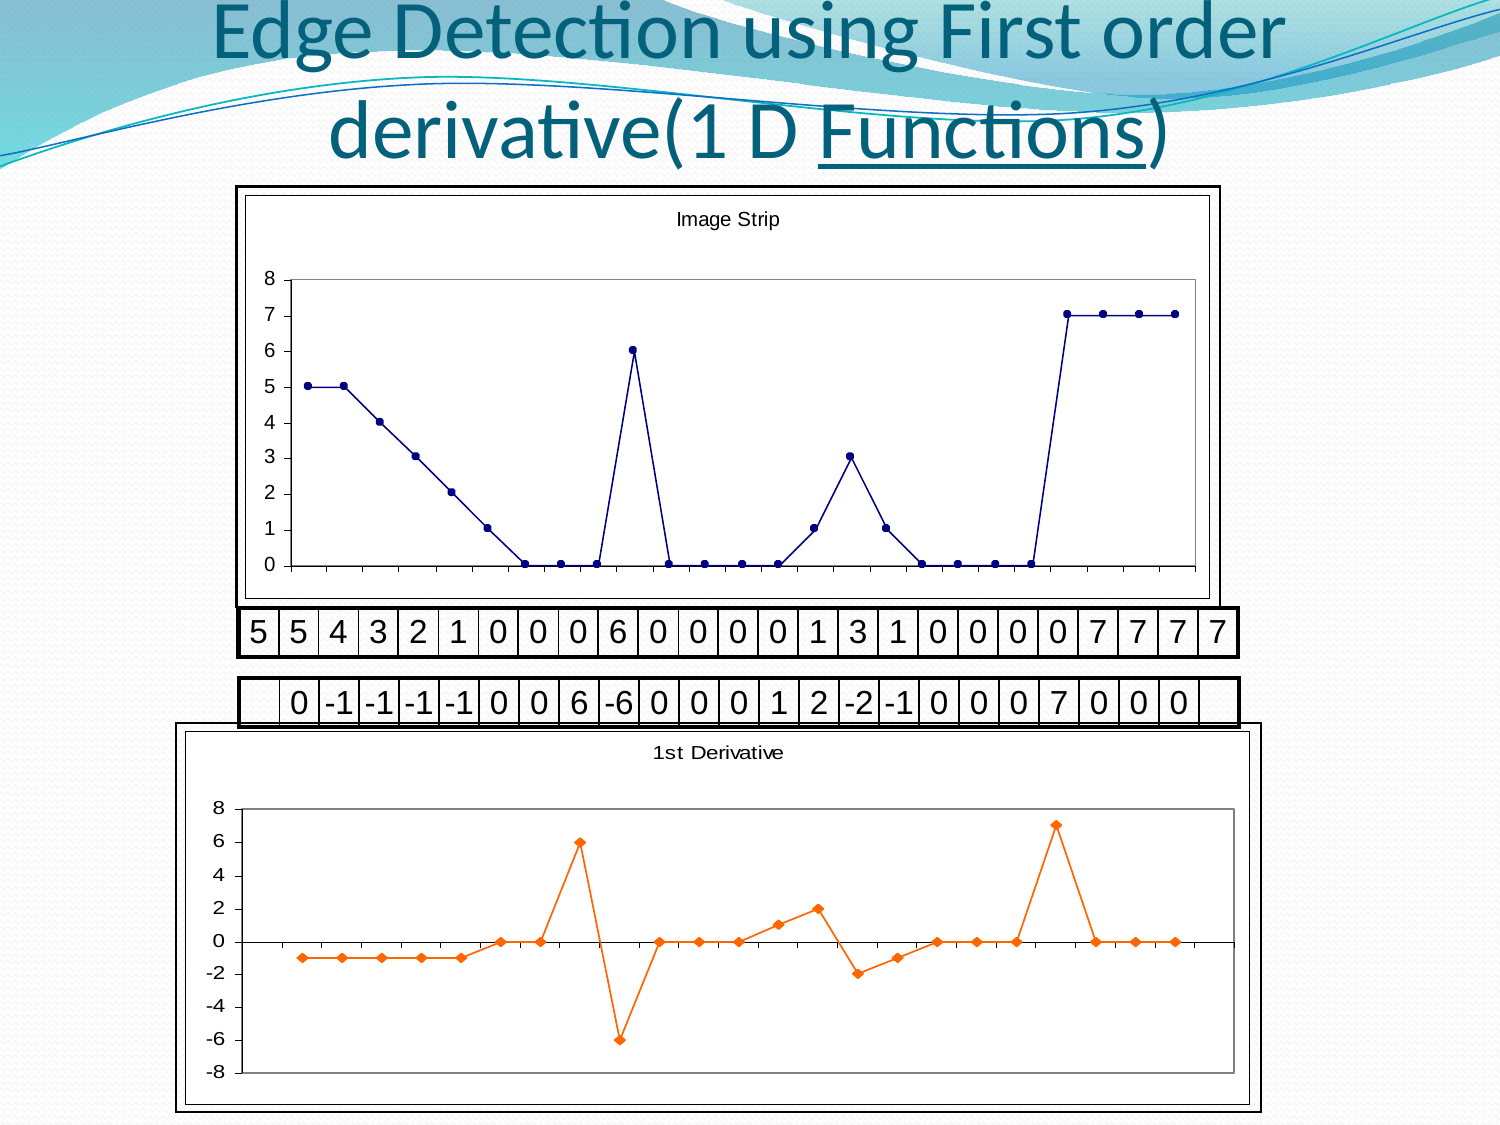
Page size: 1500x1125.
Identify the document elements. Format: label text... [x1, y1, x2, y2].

title Edge Detection using First order derivative(1 D Functions) [75, 0, 1425, 175]
table_header -1 [880, 680, 918, 722]
table_header 0 [640, 680, 678, 722]
table_header 0 [679, 621, 717, 655]
table_header 0 [920, 680, 958, 722]
table_header [1200, 680, 1237, 722]
table_header -1 [360, 680, 398, 722]
table_header 0 [1160, 680, 1198, 722]
table_header 7 [1079, 621, 1117, 655]
table_header 6 [560, 680, 598, 722]
table_header 0 [280, 680, 318, 722]
table_header 0 [1080, 680, 1118, 722]
table_header 4 [319, 621, 358, 655]
table_header 3 [839, 621, 877, 655]
table_header 0 [559, 621, 597, 655]
table_header [241, 680, 279, 722]
table_header 1 [439, 621, 478, 655]
table_header -1 [400, 680, 438, 722]
table_header 0 [960, 680, 998, 722]
table_header 0 [680, 680, 718, 722]
table_header 0 [520, 680, 558, 722]
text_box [176, 723, 1261, 1112]
table_header 0 [759, 621, 797, 655]
table_header 7 [1199, 610, 1236, 655]
table_header 0 [959, 621, 997, 655]
table_header 1 [760, 680, 798, 722]
table_header 0 [1000, 680, 1038, 722]
table_header 3 [359, 621, 397, 655]
table_header 5 [280, 621, 318, 655]
table_header 5 [241, 620, 278, 655]
table_header 0 [1120, 680, 1158, 722]
table_header 0 [999, 621, 1037, 655]
table_header 1 [879, 621, 917, 655]
table_header 0 [720, 680, 758, 722]
table_header 0 [919, 621, 957, 655]
table_header 0 [719, 621, 757, 655]
table_header 0 [479, 621, 517, 655]
table_header 2 [800, 680, 838, 722]
table_header -1 [440, 680, 478, 722]
table_header 1 [799, 621, 837, 655]
table_header -6 [600, 680, 638, 722]
table_header 0 [1039, 621, 1077, 655]
table_header -2 [840, 680, 878, 722]
table_header 6 [599, 621, 637, 655]
table_header -1 [320, 680, 358, 722]
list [237, 187, 1219, 607]
table_header 7 [1159, 621, 1197, 655]
table_header 0 [1199, 610, 1224, 620]
table_header 7 [1040, 680, 1078, 722]
table_header 0 [639, 621, 678, 655]
table_header 0 [480, 680, 518, 722]
table_header 2 [399, 621, 438, 655]
table_header 0 [519, 621, 558, 655]
table_header 7 [1119, 621, 1157, 655]
